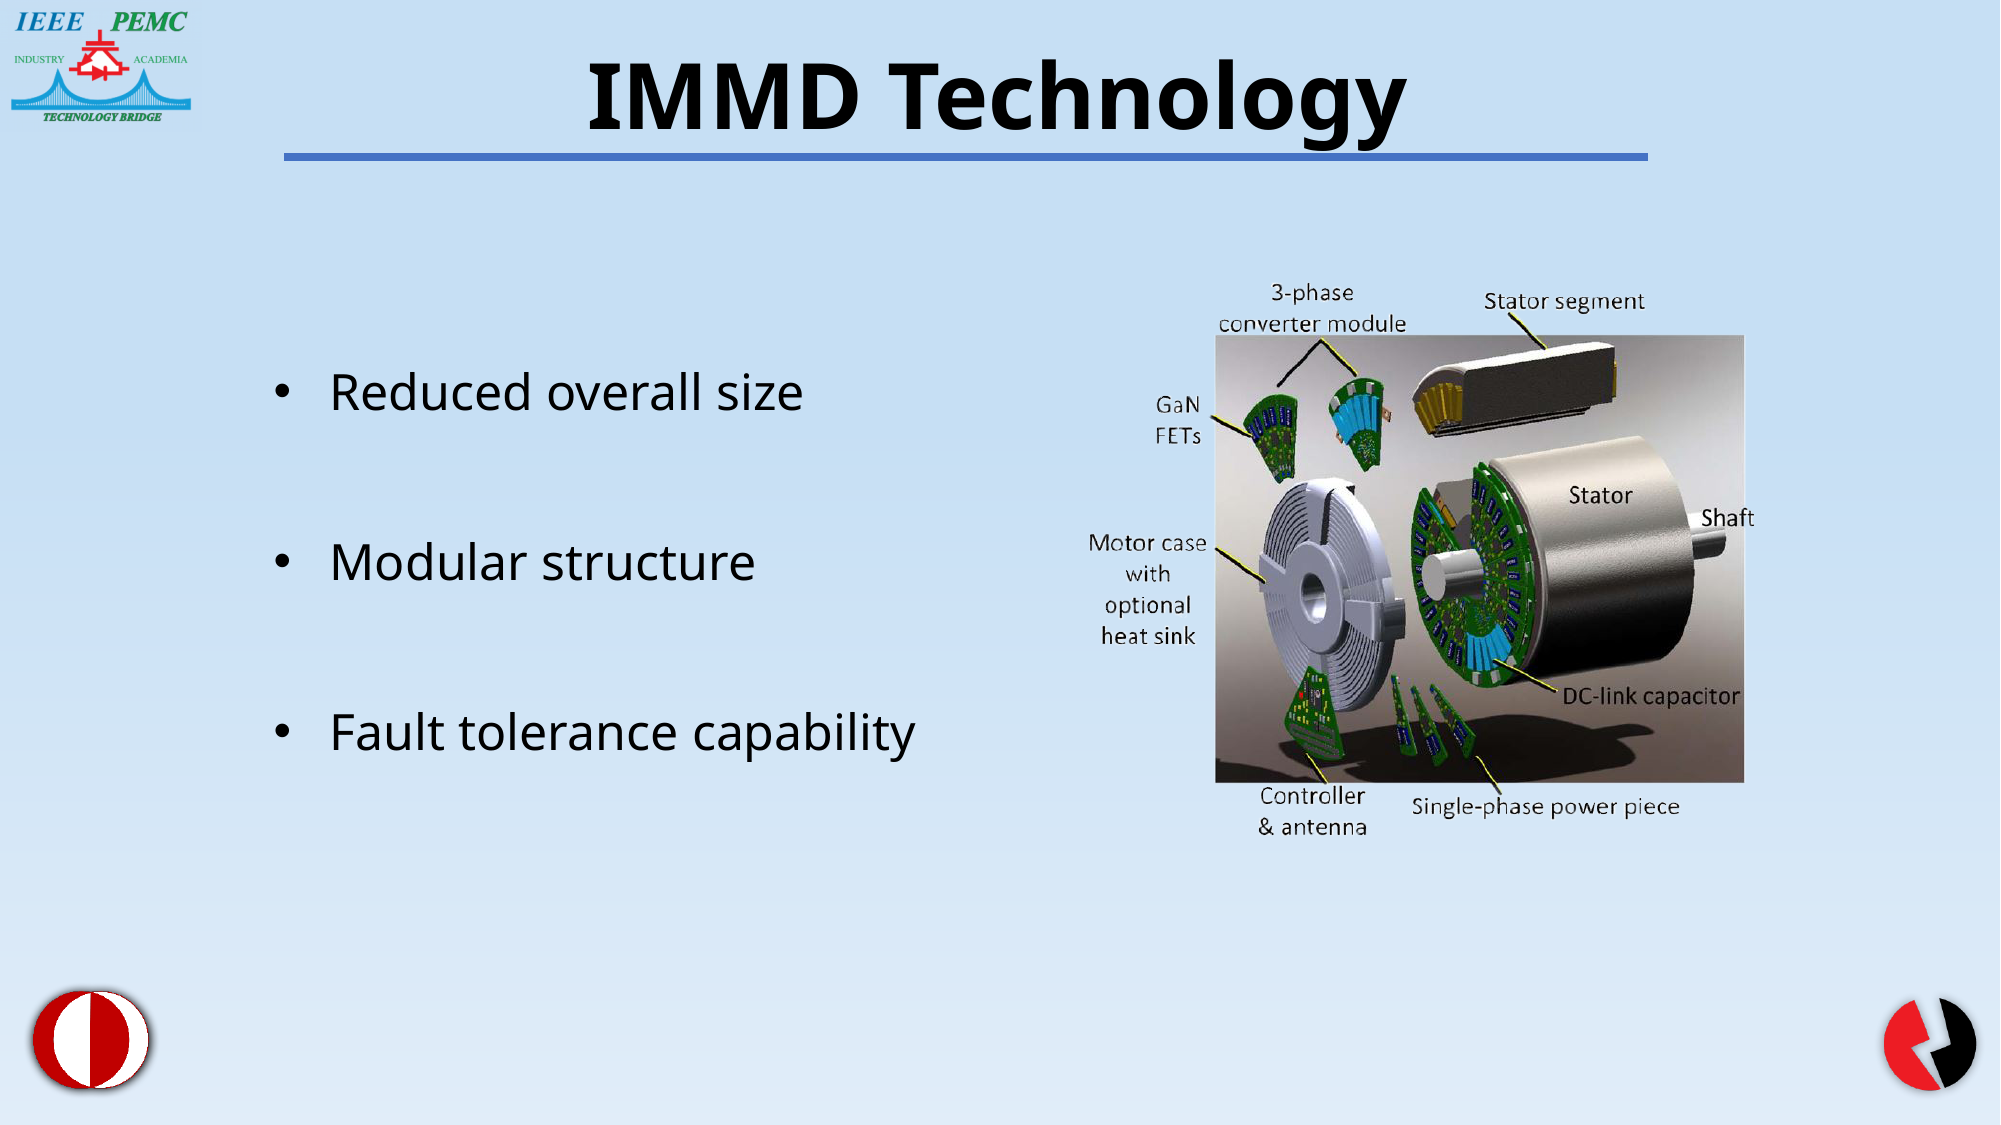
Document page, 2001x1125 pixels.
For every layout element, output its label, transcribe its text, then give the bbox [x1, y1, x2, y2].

picture [0, 0, 202, 132]
text_box Reduced overall size Modular structure Fault tolerance capability [258, 352, 1042, 853]
text_box IMMD Technology [572, 30, 1428, 153]
picture [1867, 980, 1988, 1100]
picture [30, 989, 151, 1091]
picture [1042, 251, 1904, 874]
